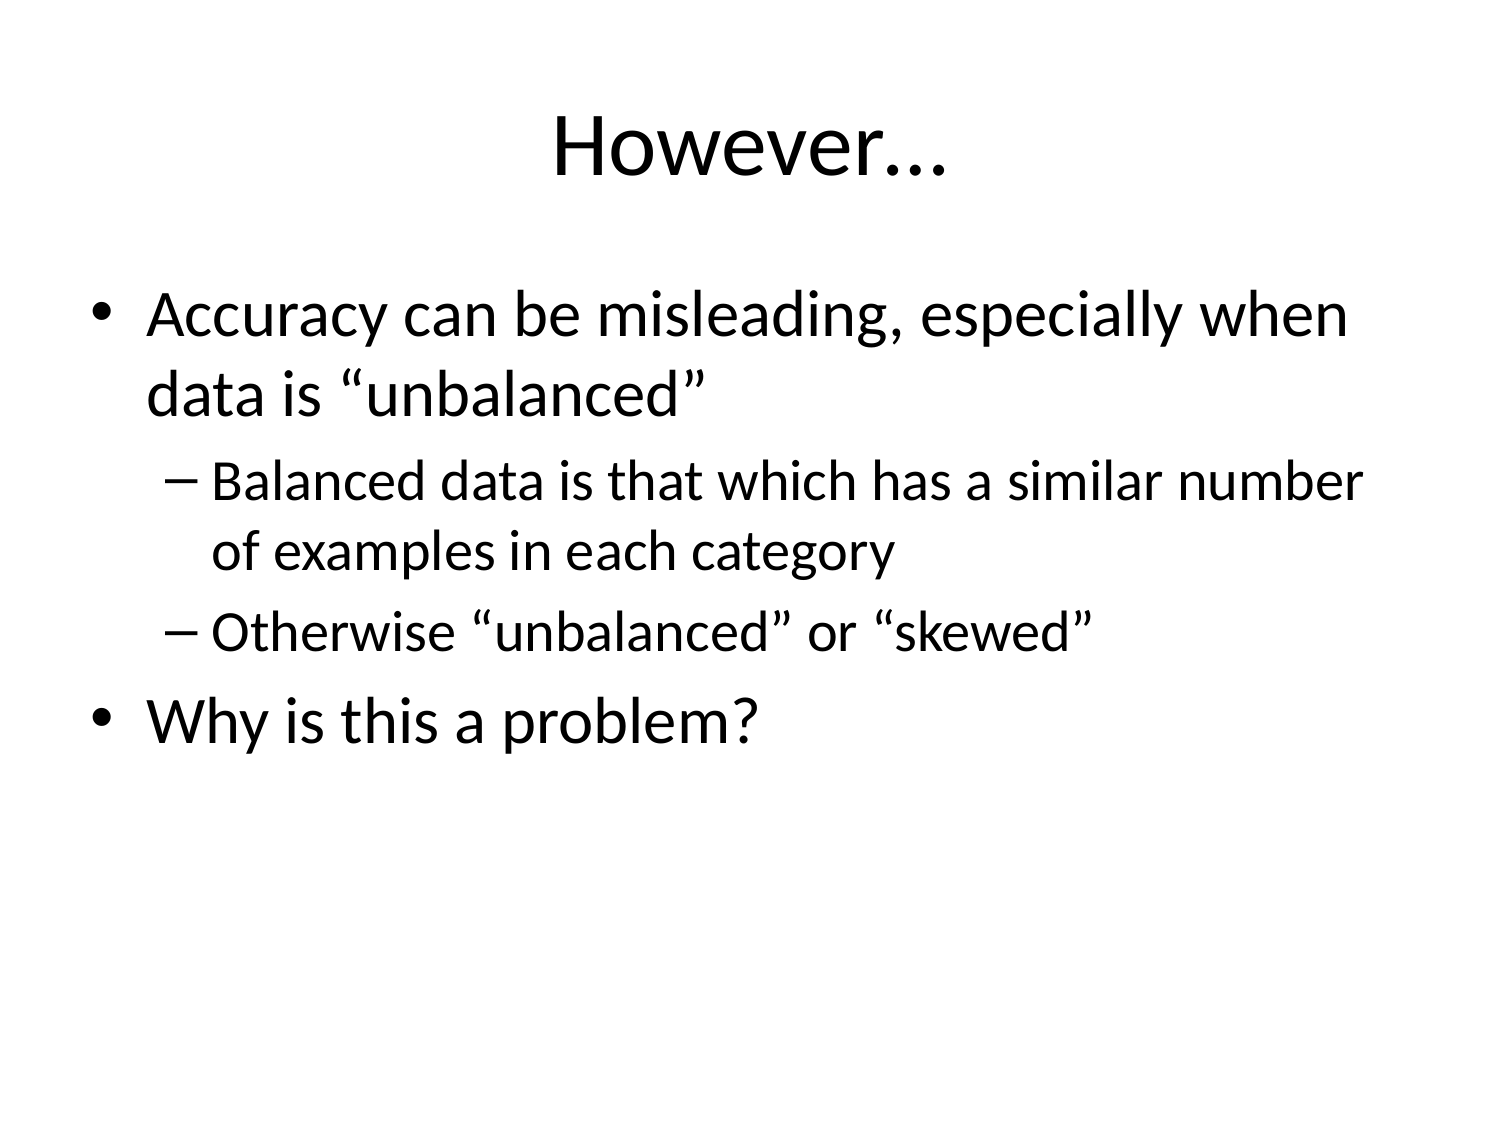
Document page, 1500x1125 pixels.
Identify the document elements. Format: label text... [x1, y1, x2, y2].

list Accuracy can be misleading, especially when data is “unbalanced” Balanced data is that which has a similar number of examples in each category Otherwise “unbalanced” or “skewed” Why is this a problem? [75, 262, 1425, 1005]
title However… [75, 45, 1425, 233]
